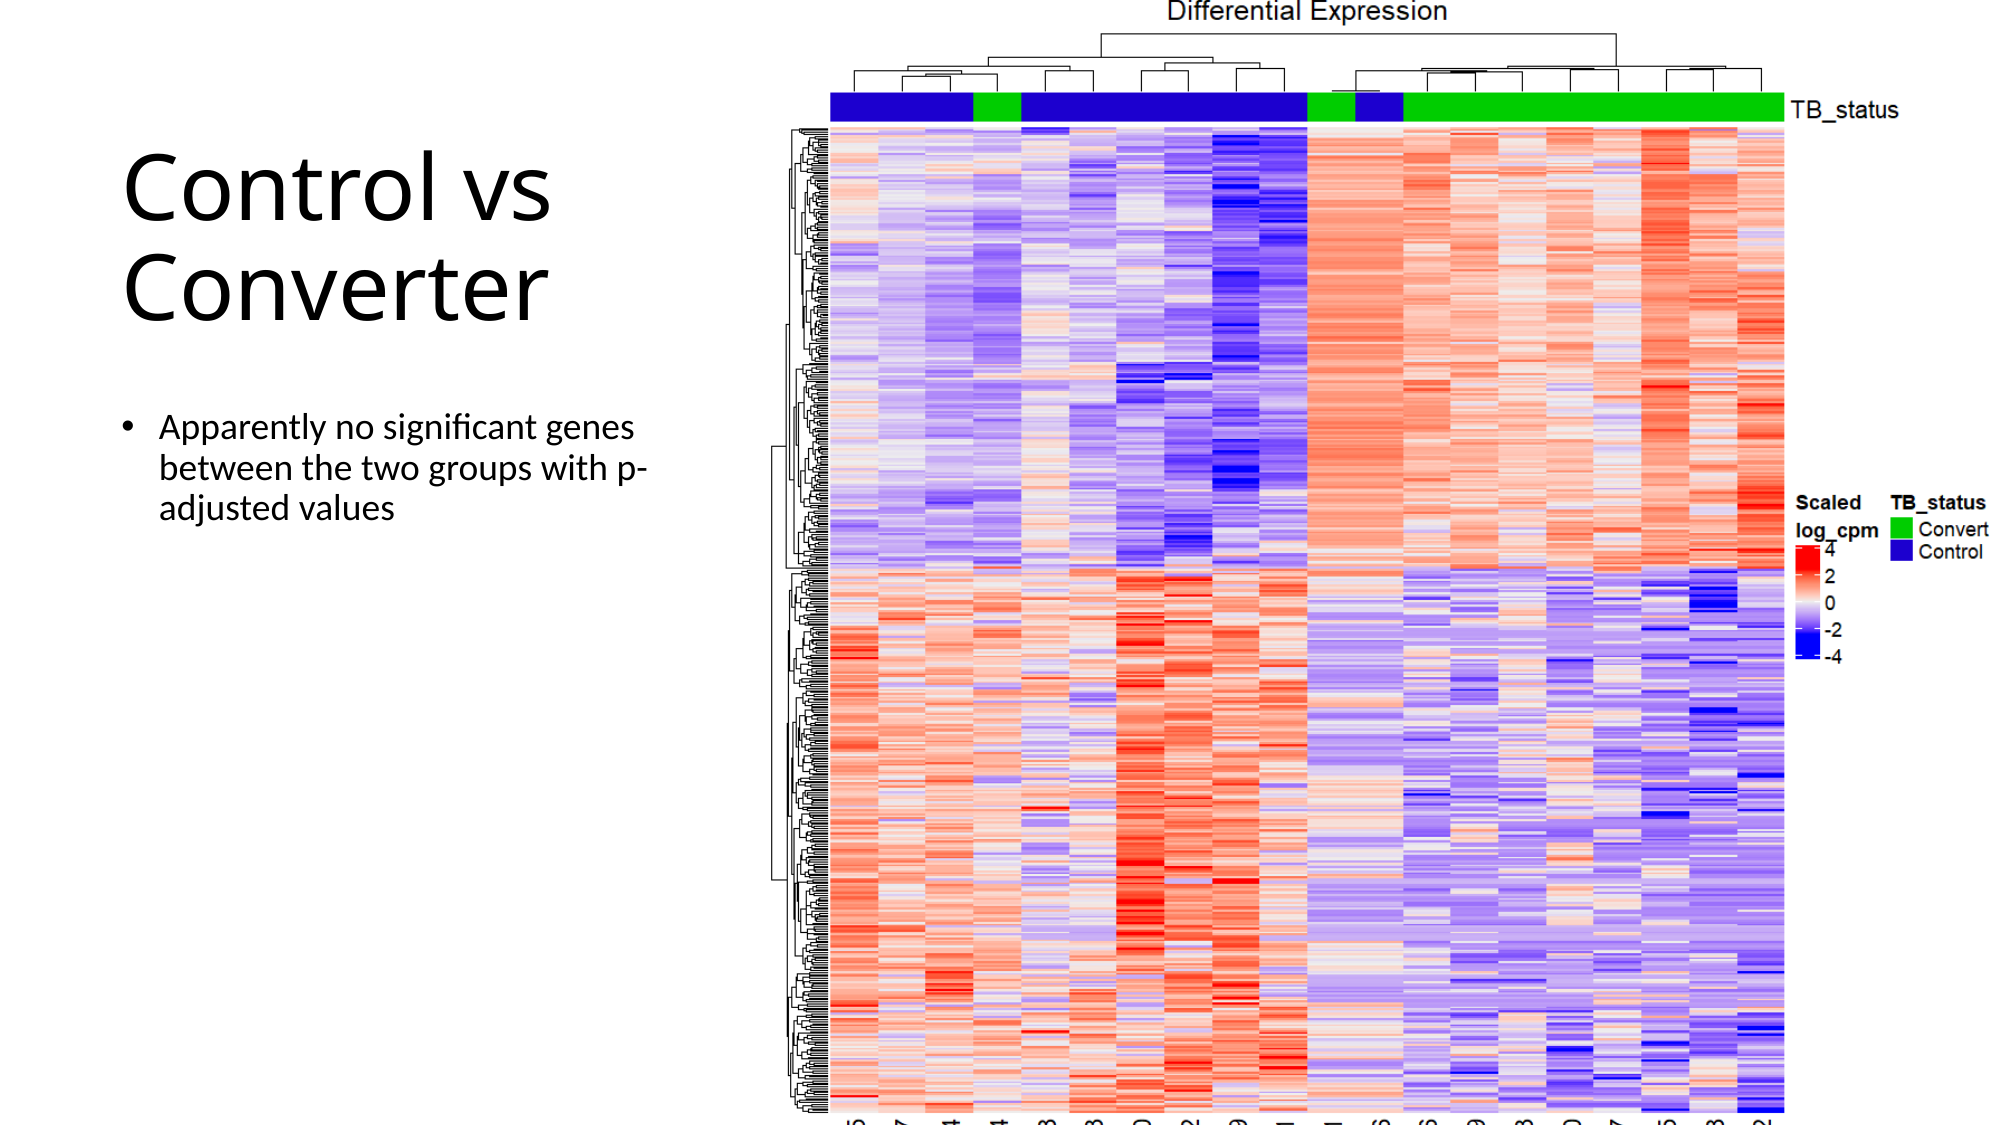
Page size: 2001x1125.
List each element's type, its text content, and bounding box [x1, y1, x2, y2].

title Control vs Converter [106, 103, 706, 379]
picture [760, 0, 2000, 1125]
list Apparently no significant genes between the two groups with p-adjusted values [106, 399, 706, 1021]
